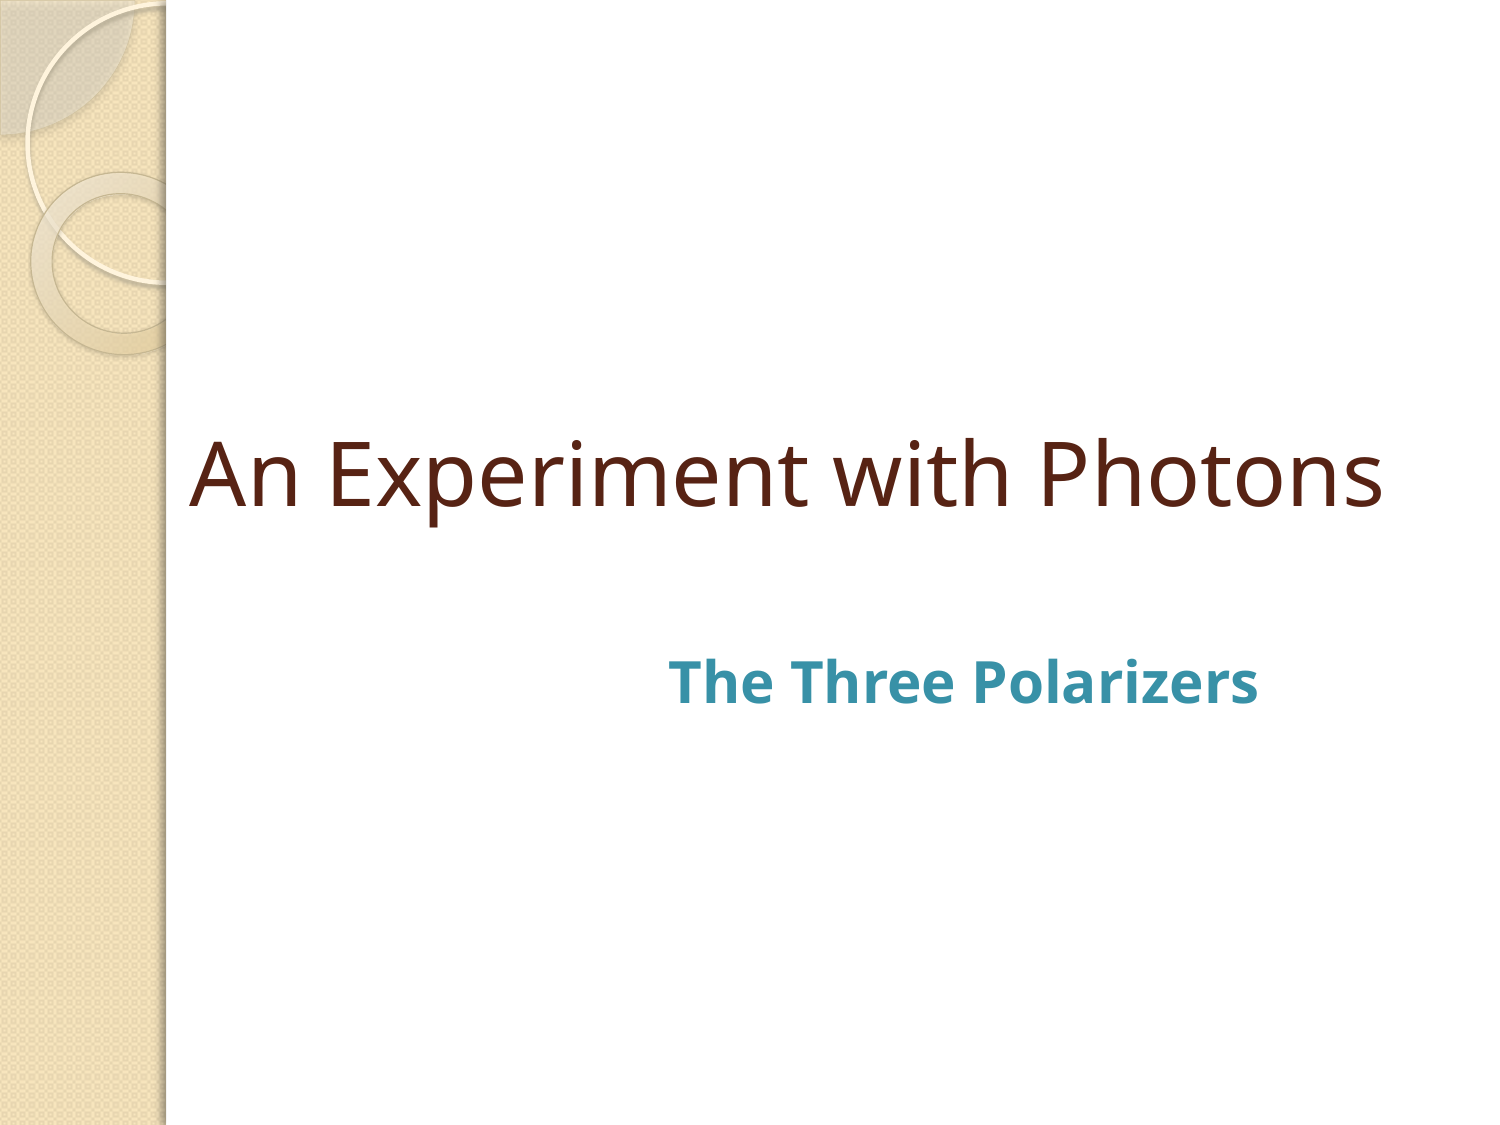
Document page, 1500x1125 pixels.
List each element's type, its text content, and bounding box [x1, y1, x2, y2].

title An Experiment with Photons [174, 350, 1450, 592]
subtitle The Three Polarizers [225, 637, 1275, 925]
